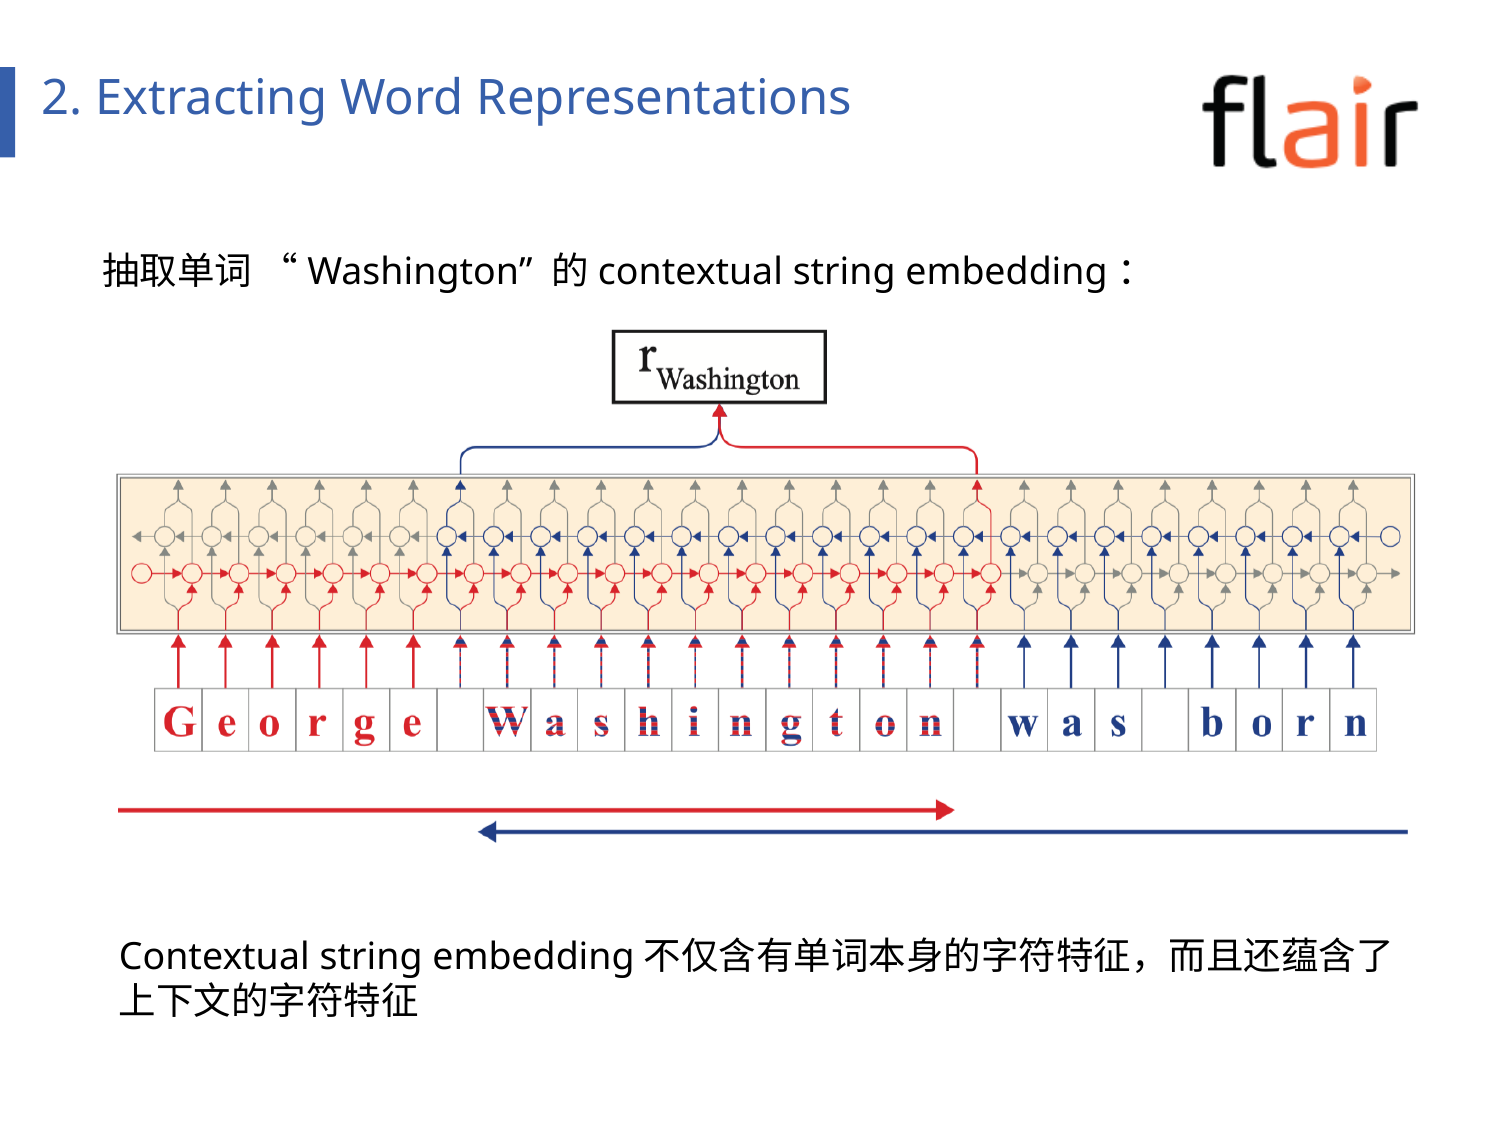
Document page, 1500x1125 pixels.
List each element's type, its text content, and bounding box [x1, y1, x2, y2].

picture [64, 293, 1455, 854]
list 2. Extracting Word Representations [26, 64, 900, 133]
text_box 抽取单词 “Washington” 的contextual string embedding： [87, 239, 1186, 293]
text_box Contextual string embedding不仅含有单词本身的字符特征，而且还蕴含了上下文的字符特征 [104, 924, 1431, 1030]
picture [1185, 64, 1431, 188]
